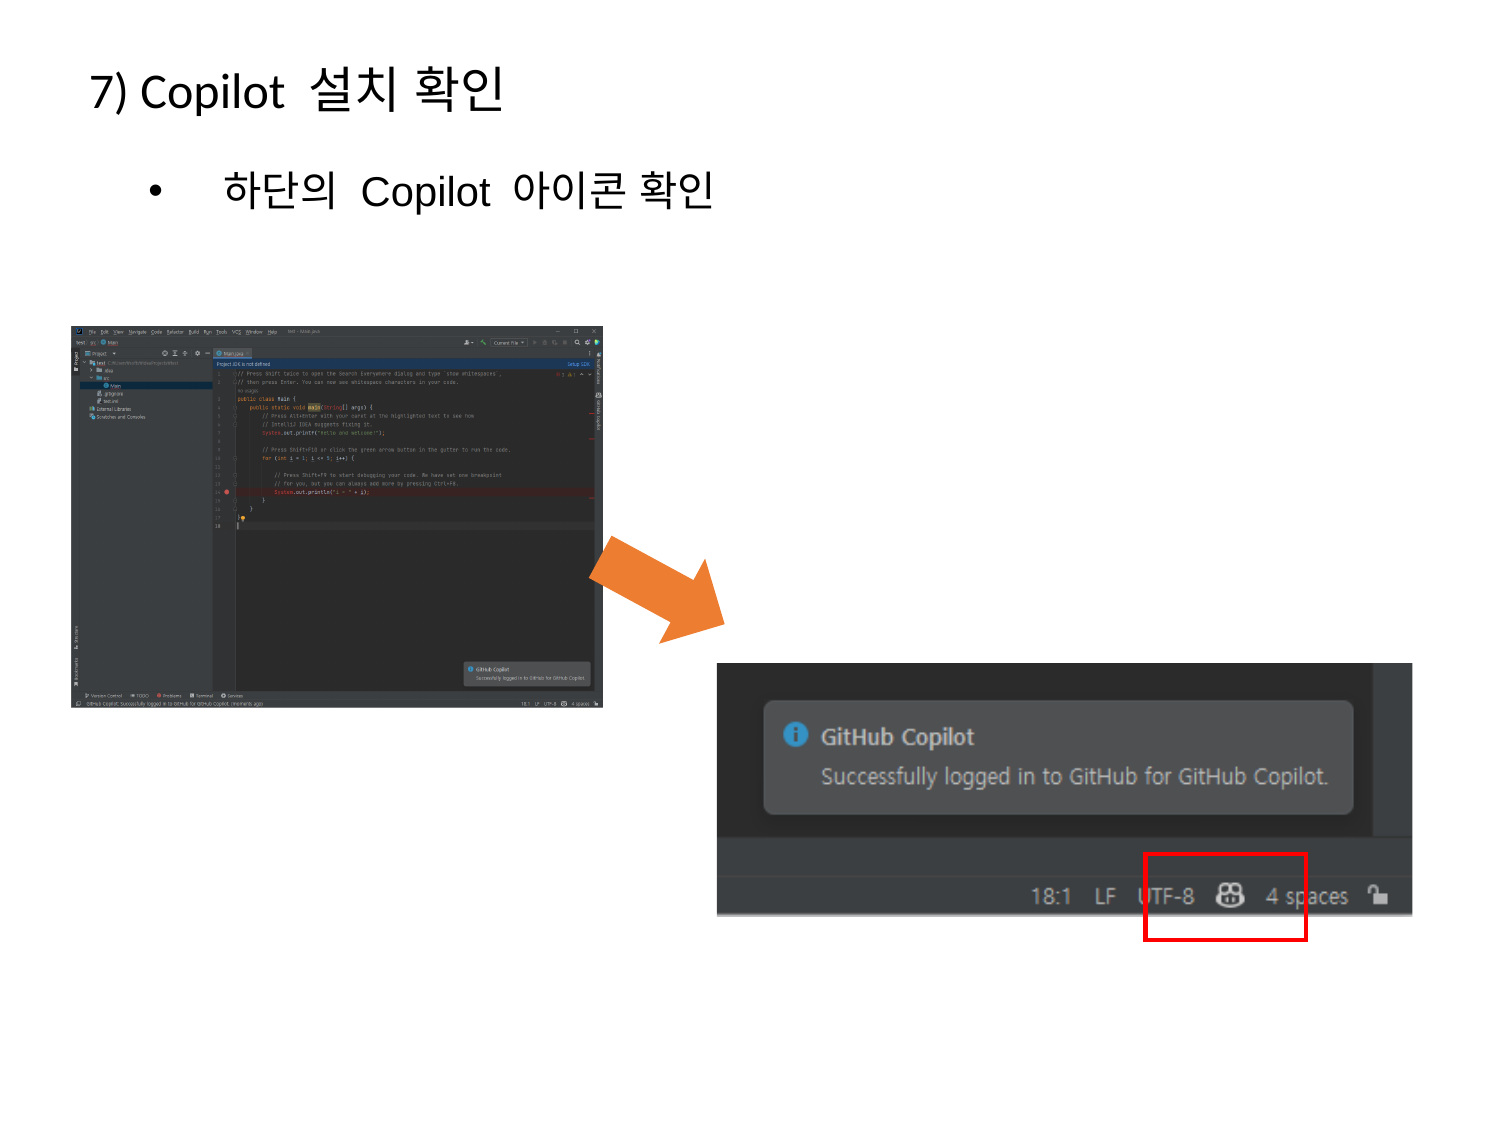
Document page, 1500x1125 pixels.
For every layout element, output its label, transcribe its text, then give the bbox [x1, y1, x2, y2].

text_box [1144, 917, 1307, 941]
text_box 하단의 Copilot 아이콘 확인 [133, 157, 732, 223]
picture [716, 663, 1413, 917]
text_box 7) Copilot 설치 확인 [73, 51, 522, 126]
text_box [603, 535, 725, 644]
picture [71, 326, 603, 708]
